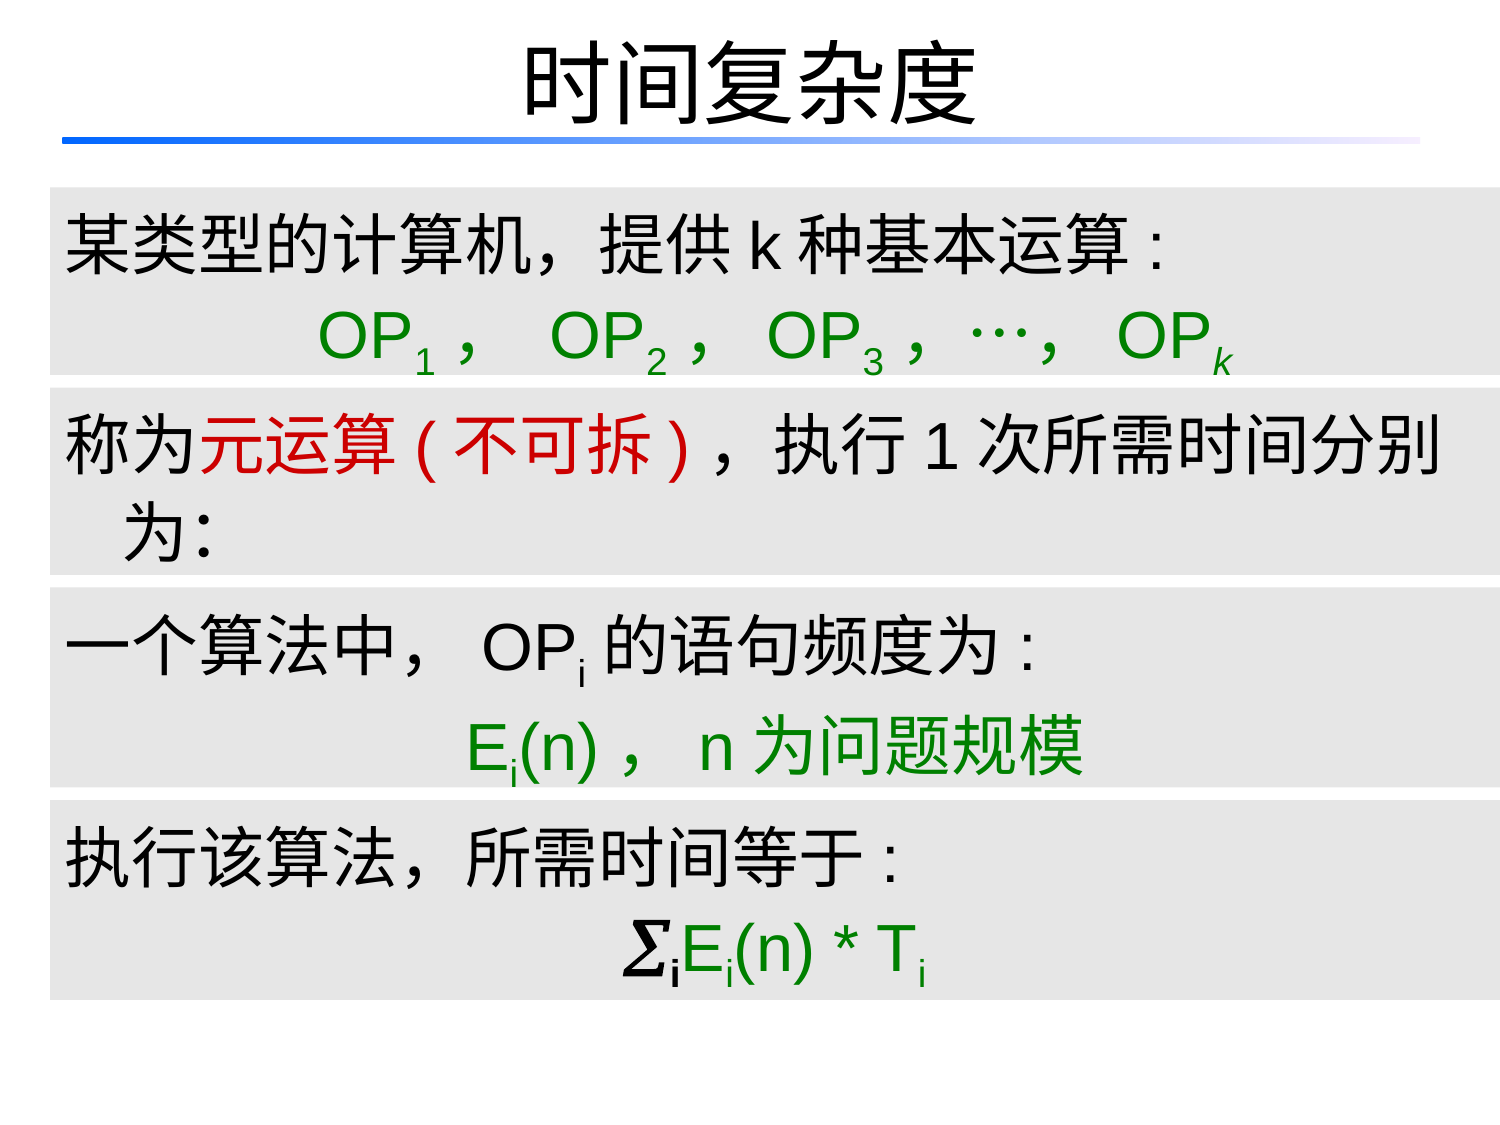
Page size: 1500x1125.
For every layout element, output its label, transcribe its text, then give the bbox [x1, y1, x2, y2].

text_box 称为元运算(不可拆)，执行1次所需时间分别为： T1， T2， T3， …， Tk [50, 387, 1500, 575]
text_box 某类型的计算机，提供k种基本运算: OP1， OP2，OP3，…，OPk [50, 187, 1500, 375]
text_box 执行该算法，所需时间等于: iEi(n) * Ti [50, 800, 1500, 1000]
title 时间复杂度 [74, 0, 1426, 176]
text_box [62, 137, 1421, 144]
text_box 一个算法中，OPi的语句频度为: Ei(n)，n为问题规模 [50, 587, 1500, 788]
